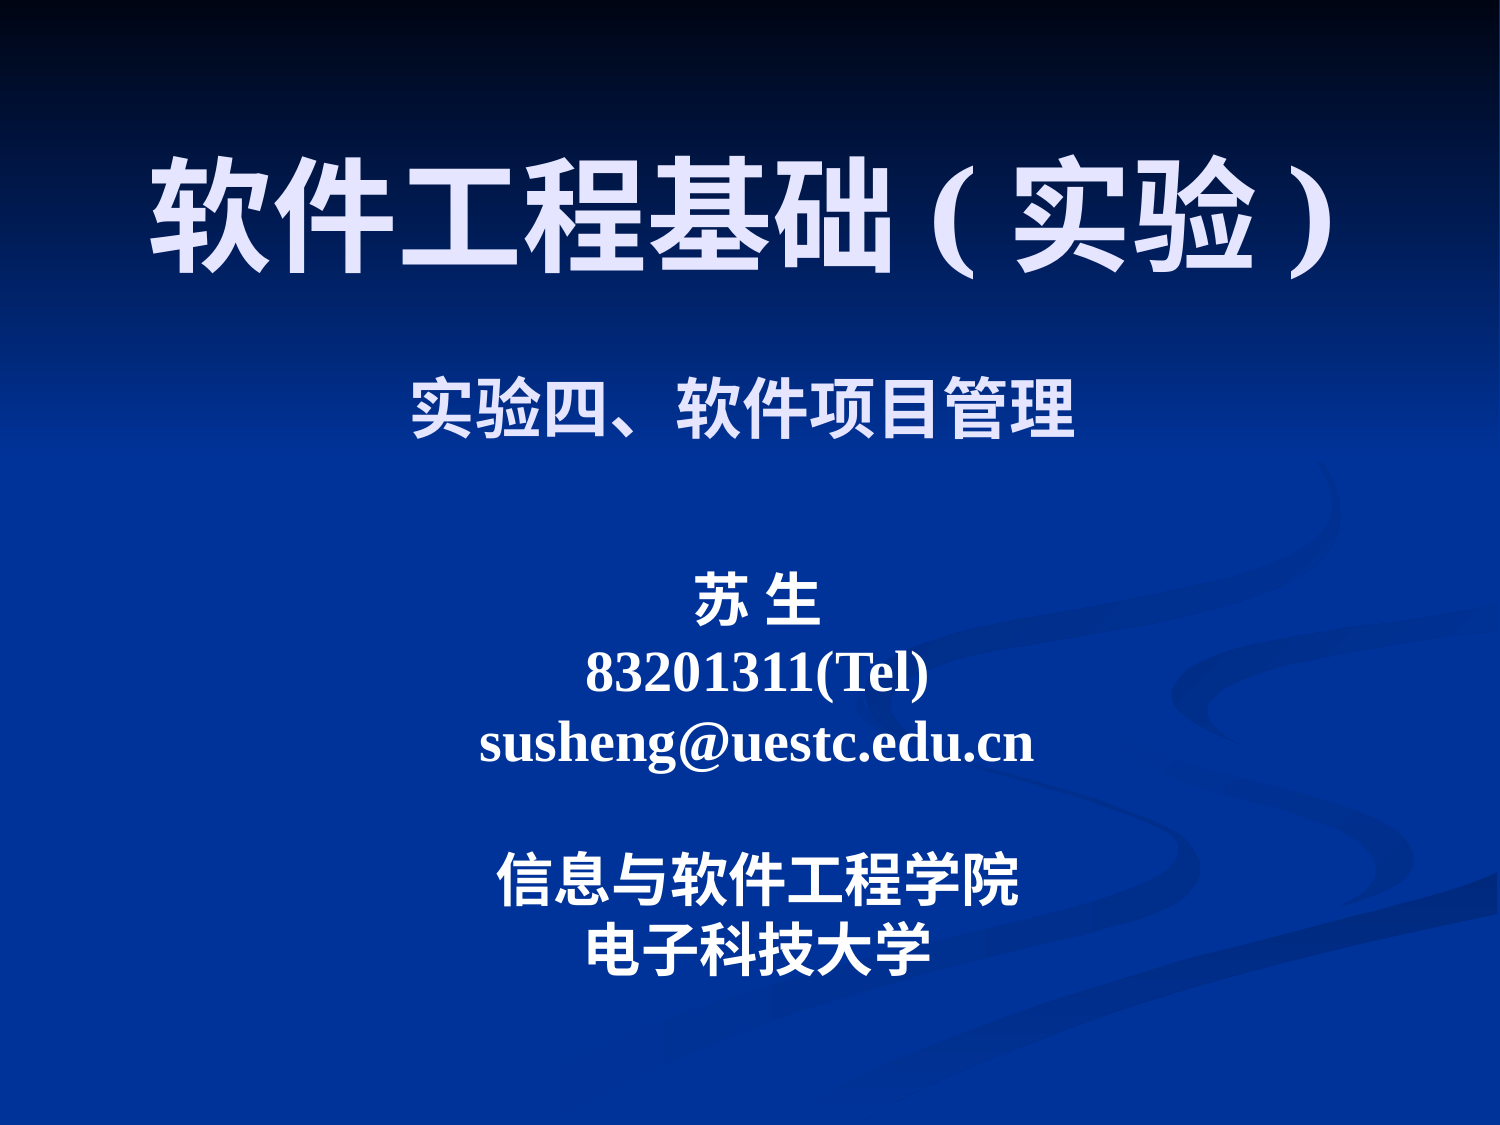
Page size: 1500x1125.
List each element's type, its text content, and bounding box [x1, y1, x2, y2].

text_box 苏 生 83201311(Tel) susheng@uestc.edu.cn 信息与软件工程学院 电子科技大学 [464, 556, 1051, 991]
title 软件工程基础(实验) 实验四、软件项目管理 [45, 117, 1441, 468]
